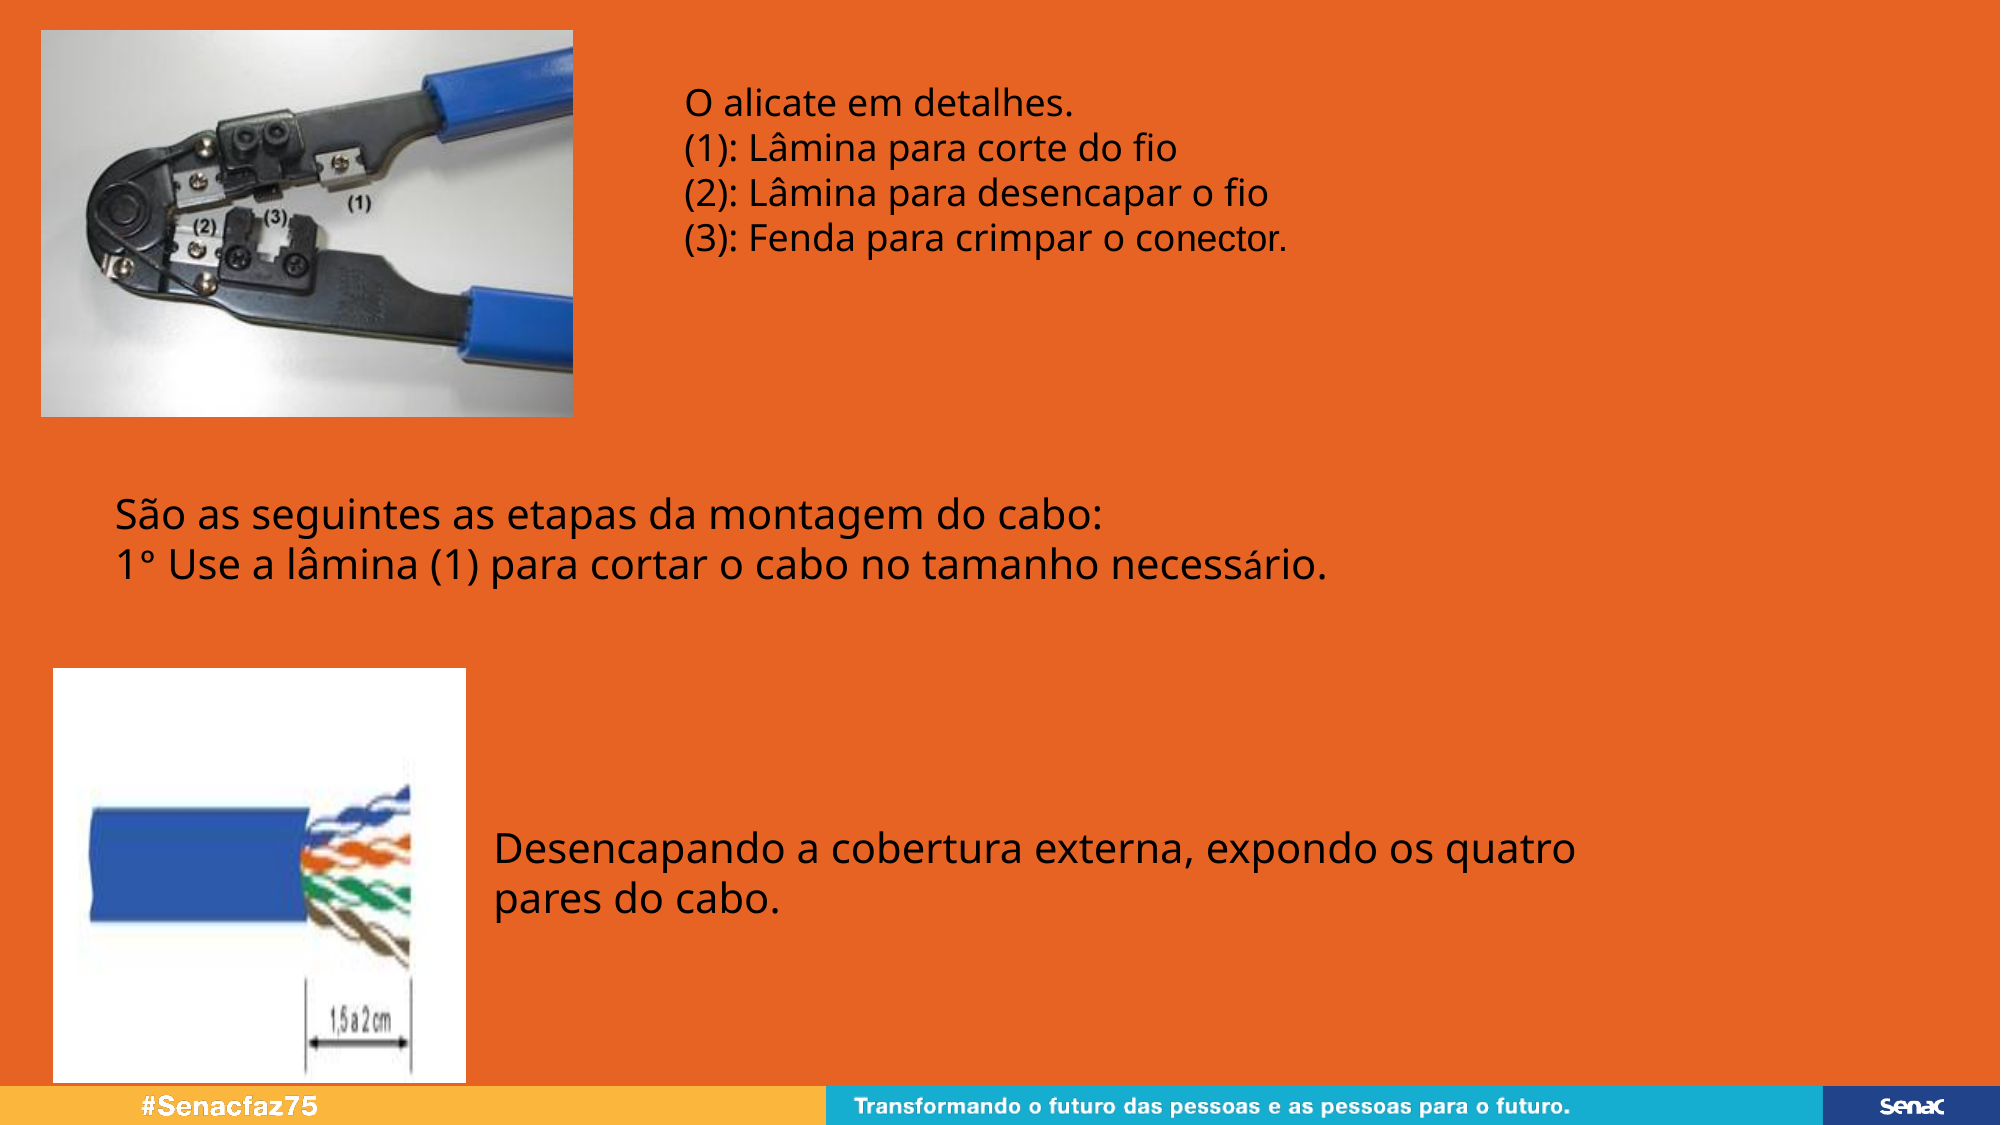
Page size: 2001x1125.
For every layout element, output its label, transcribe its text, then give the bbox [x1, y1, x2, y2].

text_box São as seguintes as etapas da montagem do cabo: 1º Use a lâmina (1) para cortar o cabo no tamanho necessário. [99, 480, 1343, 596]
picture [0, 1078, 2000, 1125]
picture [41, 30, 573, 417]
text_box O alicate em detalhes. (1): Lâmina para corte do fio (2): Lâmina para desencapar o fio (3): Fenda para crimpar o conector. [669, 71, 1863, 266]
text_box Desencapando a cobertura externa, expondo os quatro pares do cabo. [478, 814, 1697, 930]
picture [53, 668, 466, 1083]
